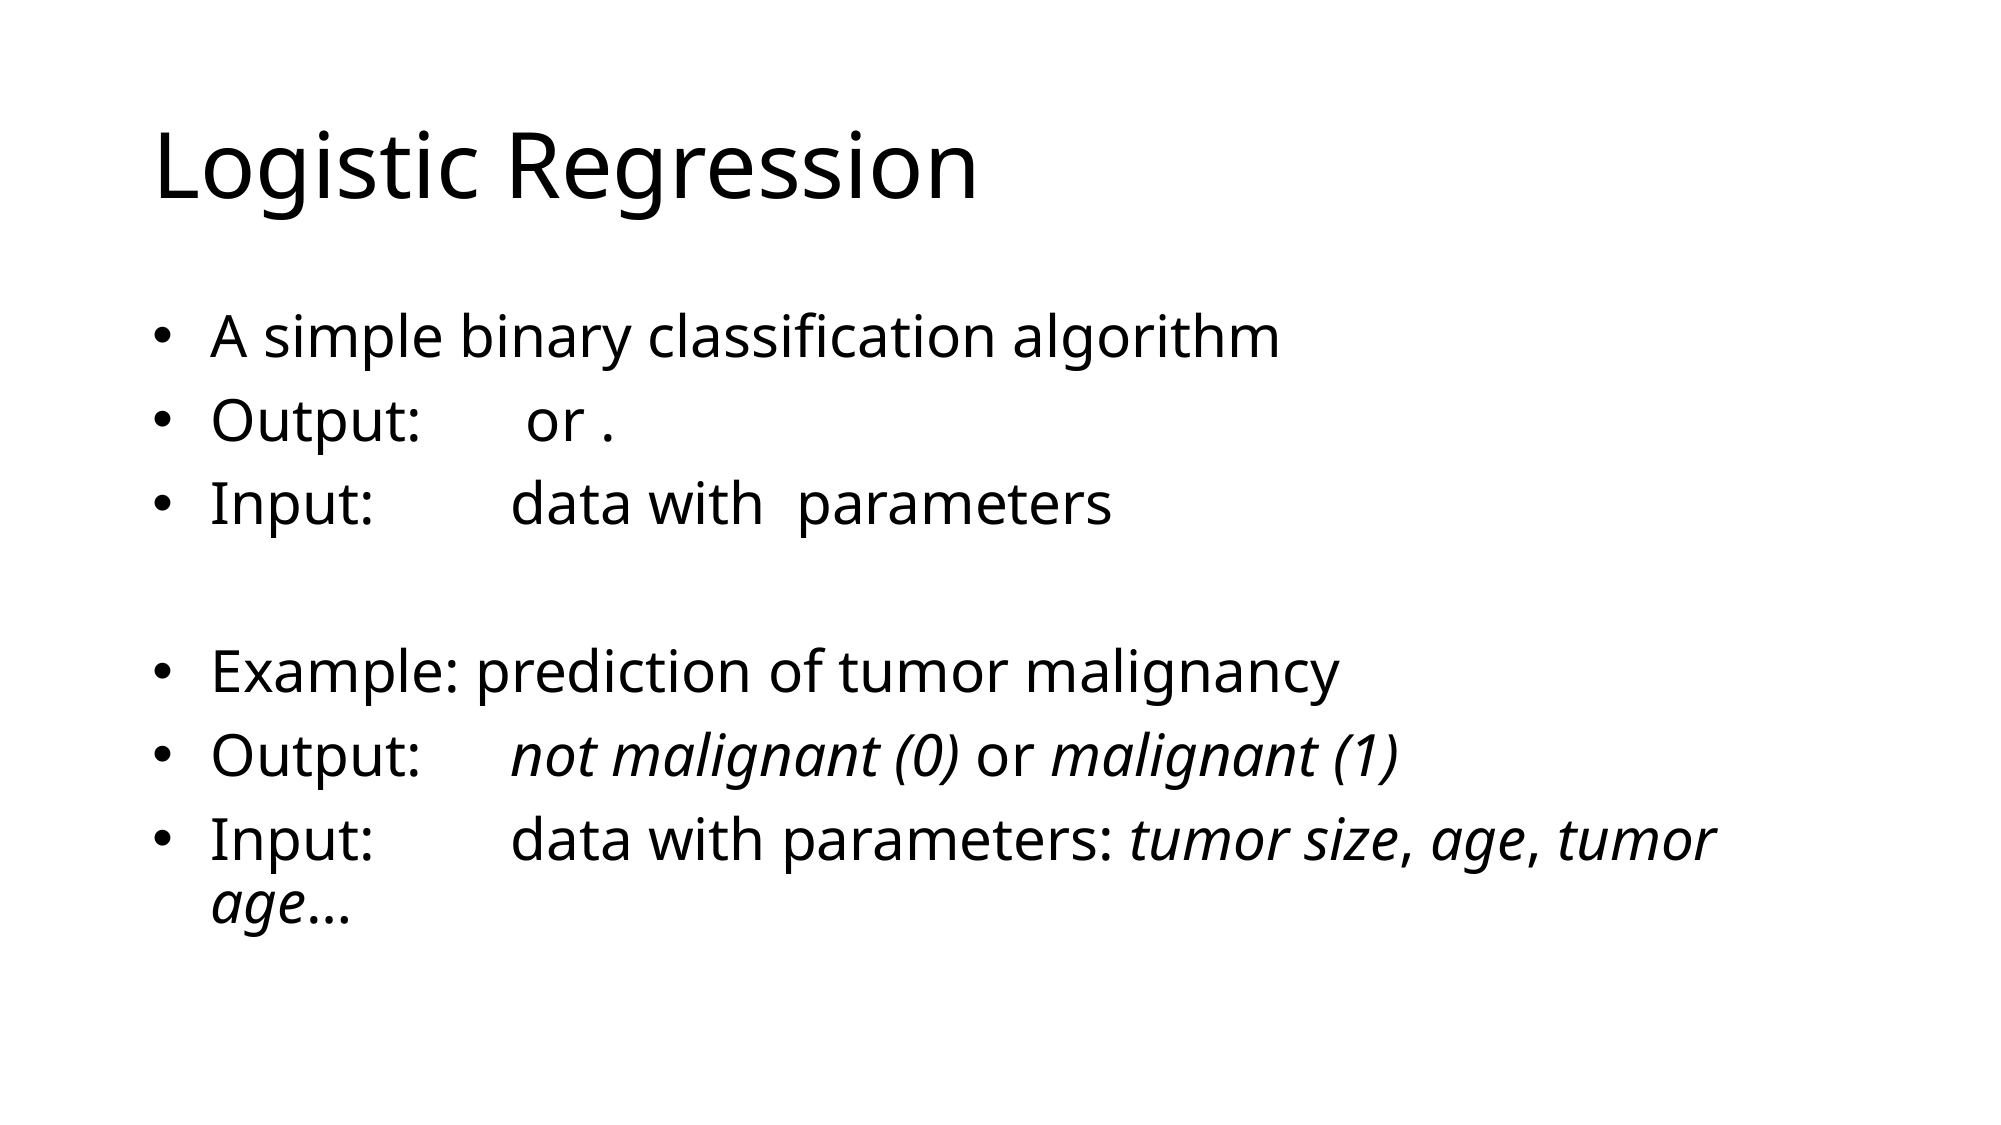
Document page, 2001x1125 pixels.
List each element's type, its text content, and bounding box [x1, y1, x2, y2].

title Logistic Regression [137, 59, 1863, 278]
